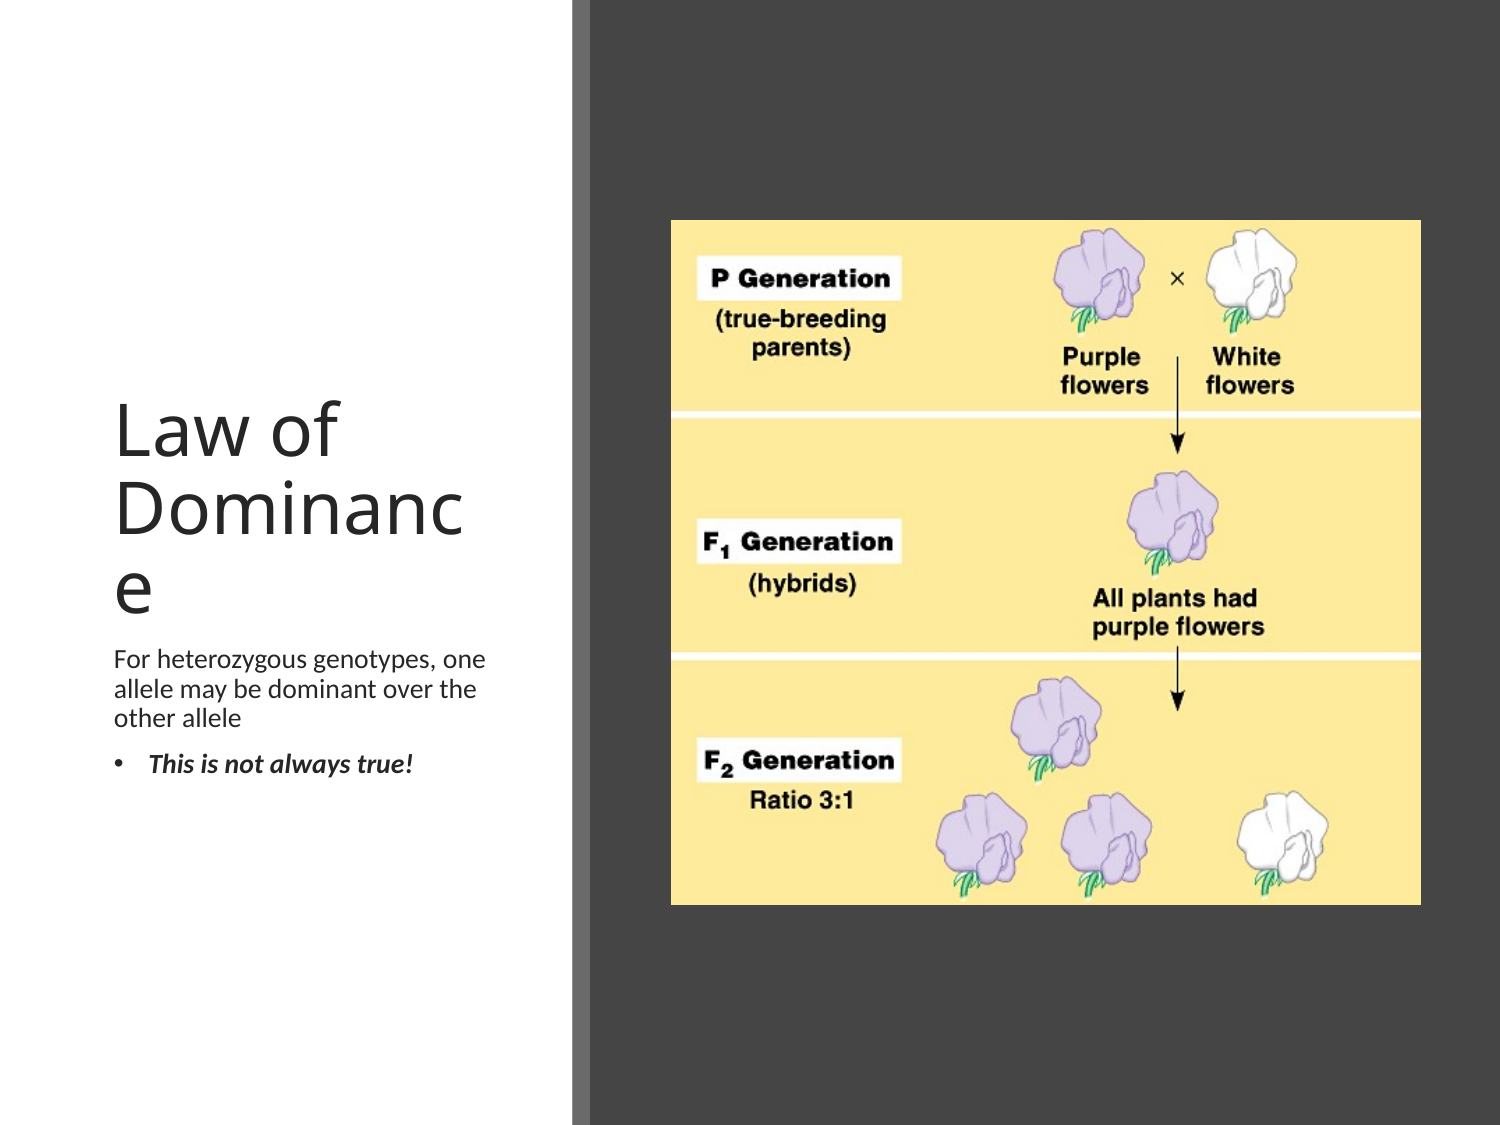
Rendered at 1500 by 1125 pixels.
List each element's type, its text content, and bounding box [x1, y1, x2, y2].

title Law of Dominance [98, 206, 511, 637]
text_box [572, 0, 591, 1125]
text_box [0, 0, 572, 1125]
picture [671, 220, 1421, 905]
list For heterozygous genotypes, one allele may be dominant over the other allele This is not always true! [98, 637, 511, 790]
